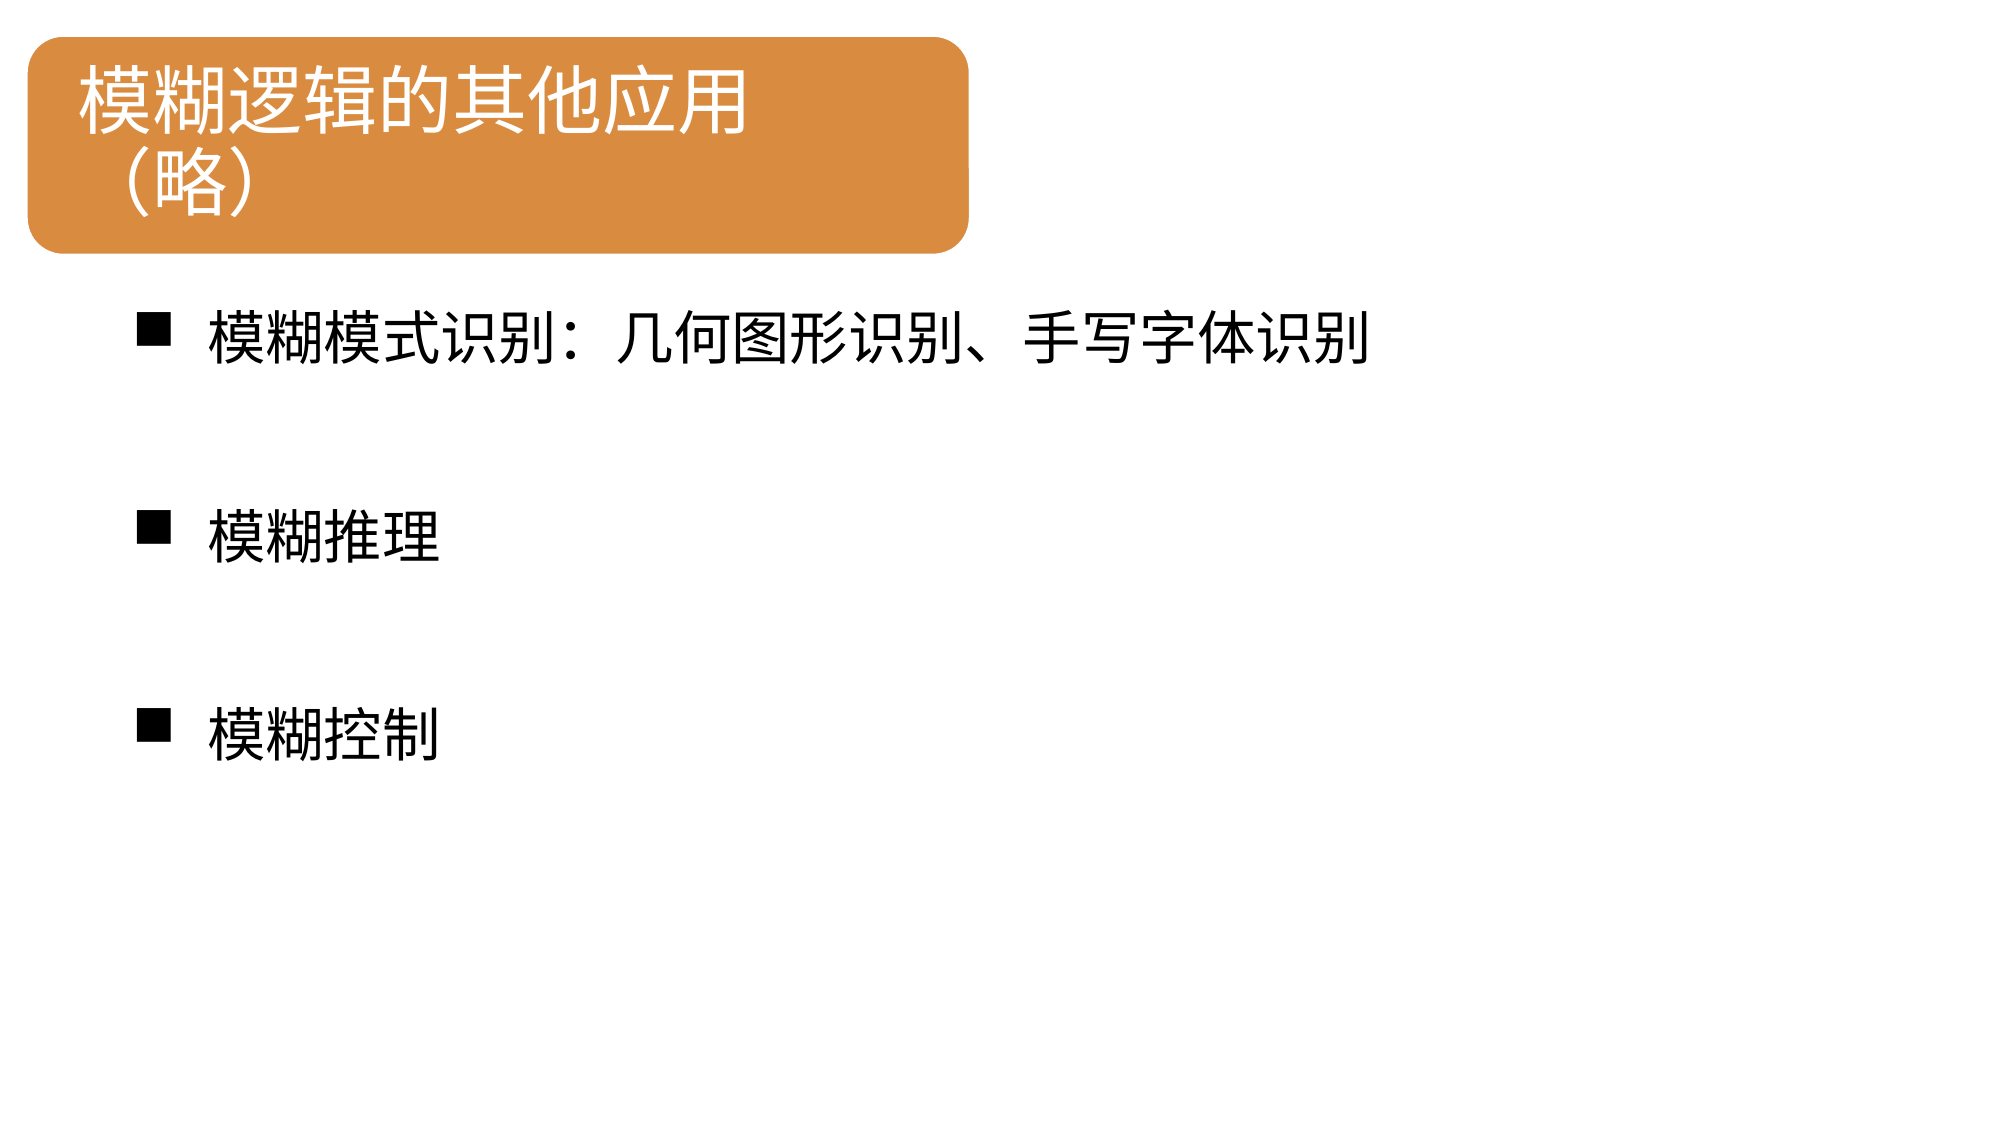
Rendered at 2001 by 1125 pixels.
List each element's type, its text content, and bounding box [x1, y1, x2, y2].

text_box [26, 35, 985, 255]
text_box 模糊模式识别：几何图形识别、手写字体识别 模糊推理 模糊控制 [117, 294, 1480, 776]
